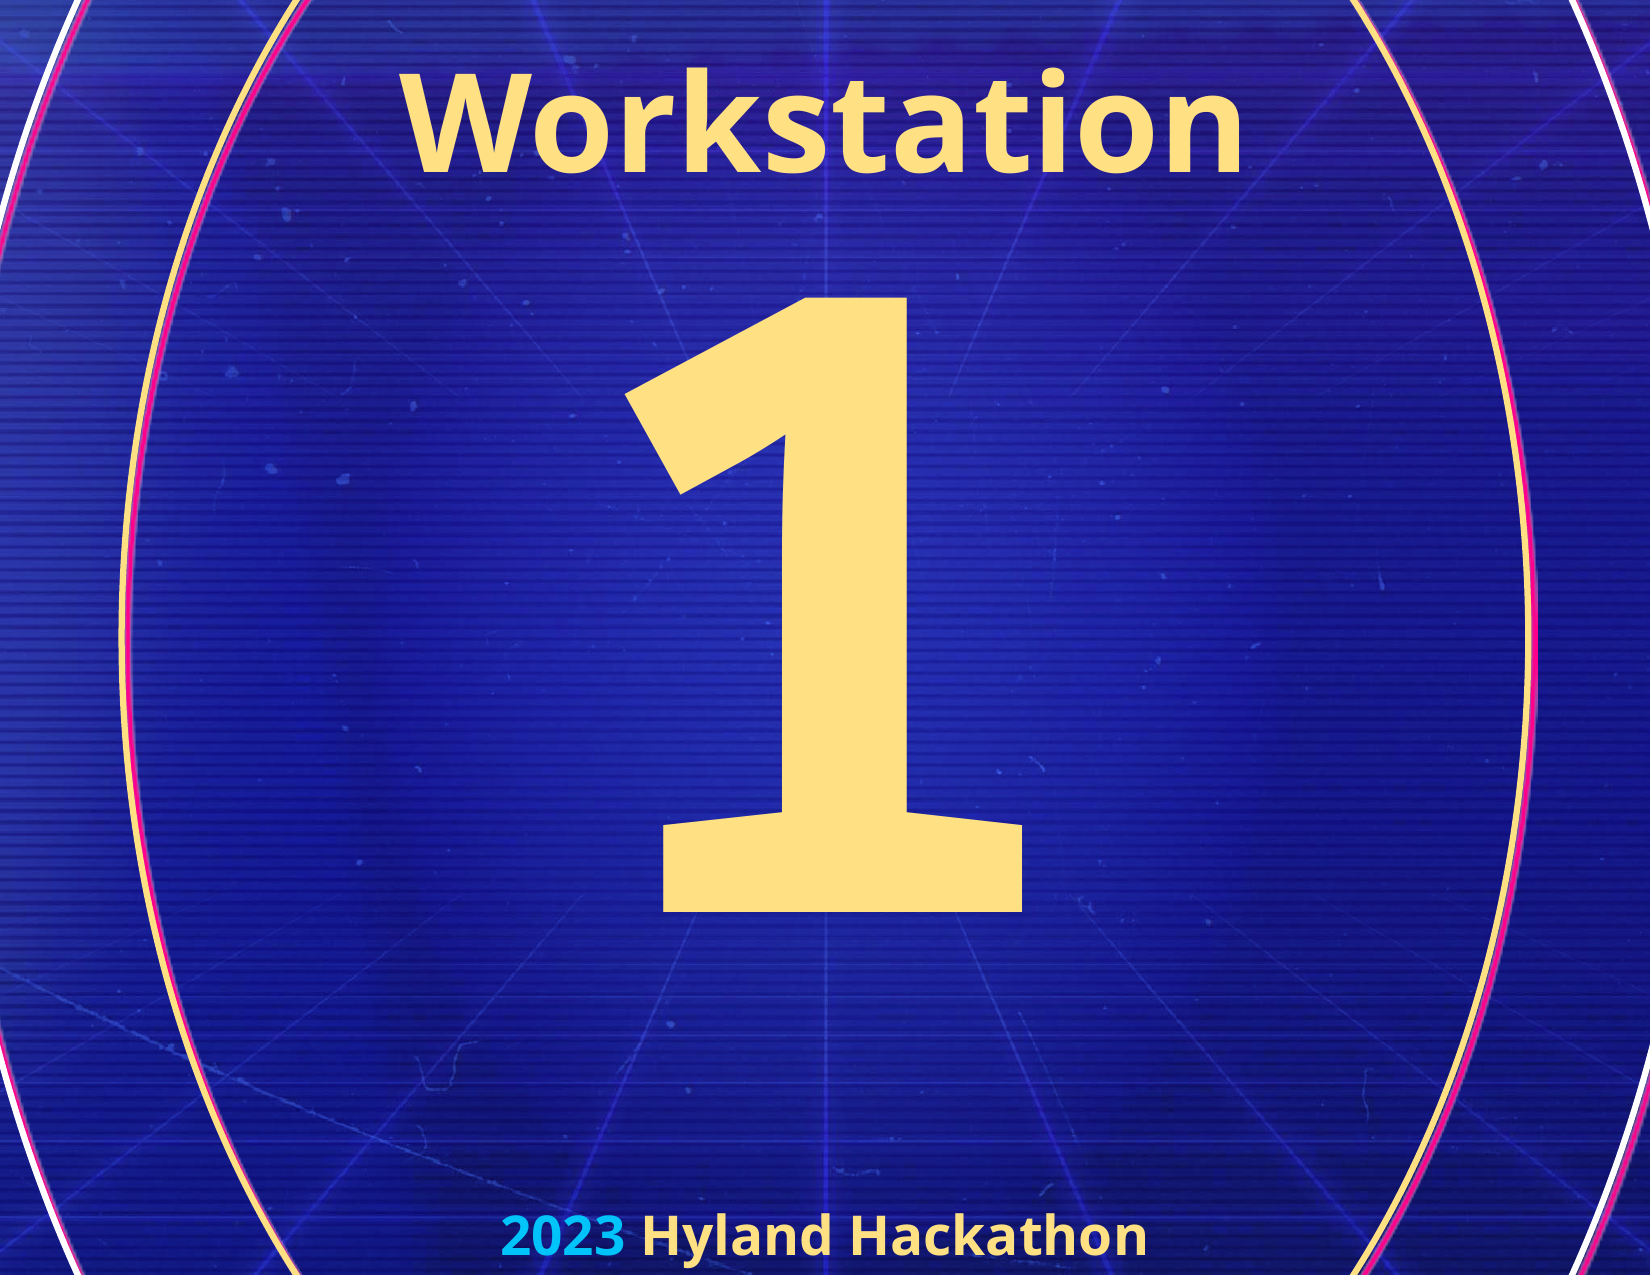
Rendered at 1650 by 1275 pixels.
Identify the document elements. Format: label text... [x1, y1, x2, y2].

text_box Workstation [0, 0, 1650, 44]
text_box 1 [0, 44, 1650, 1231]
text_box 2023 Hyland Hackathon [0, 1231, 1650, 1274]
